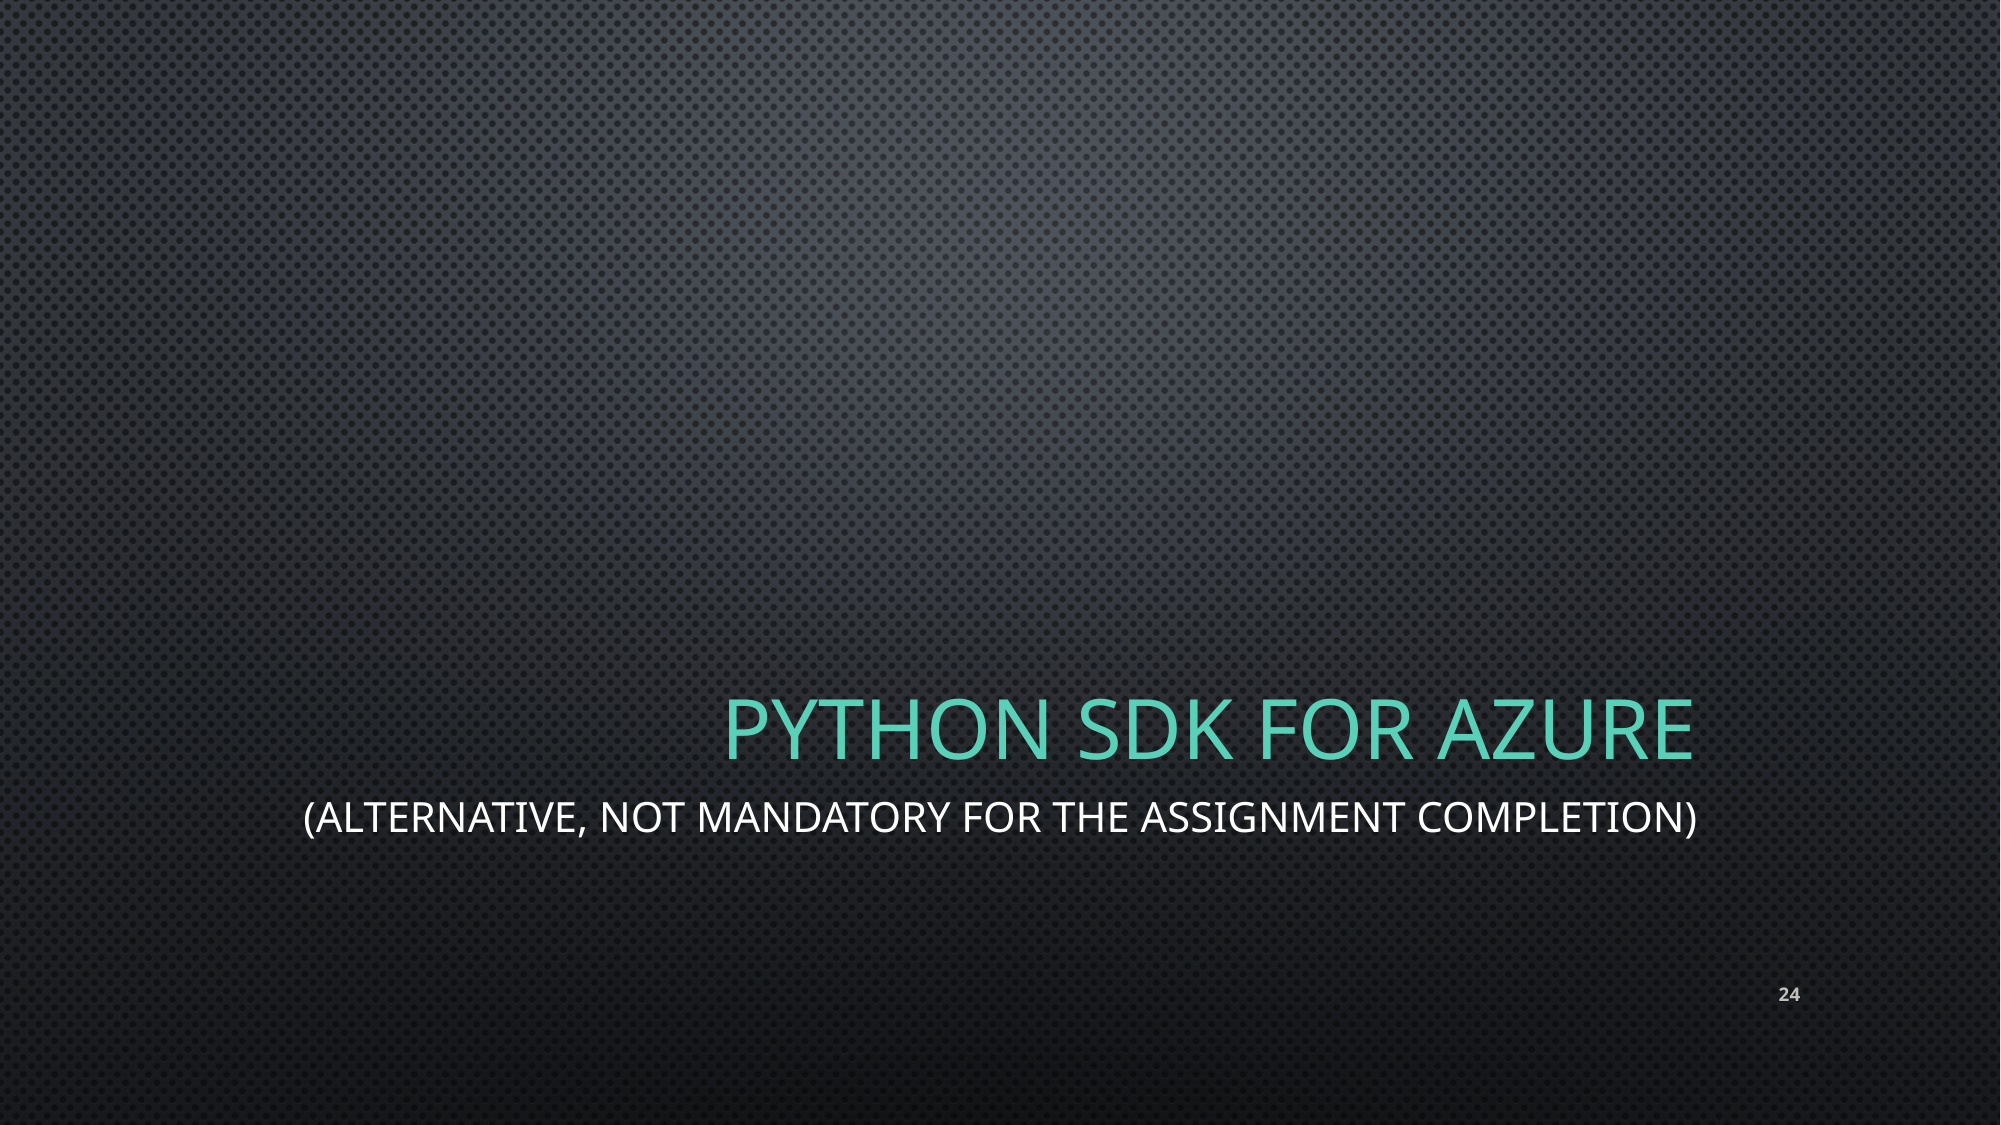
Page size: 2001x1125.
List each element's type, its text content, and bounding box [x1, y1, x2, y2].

title Python sdk for azure [287, 542, 1713, 783]
slide_number 24 [1724, 965, 1816, 1025]
list (ALTERNATIVE, not mandatory for the assignment completion) [287, 783, 1713, 925]
